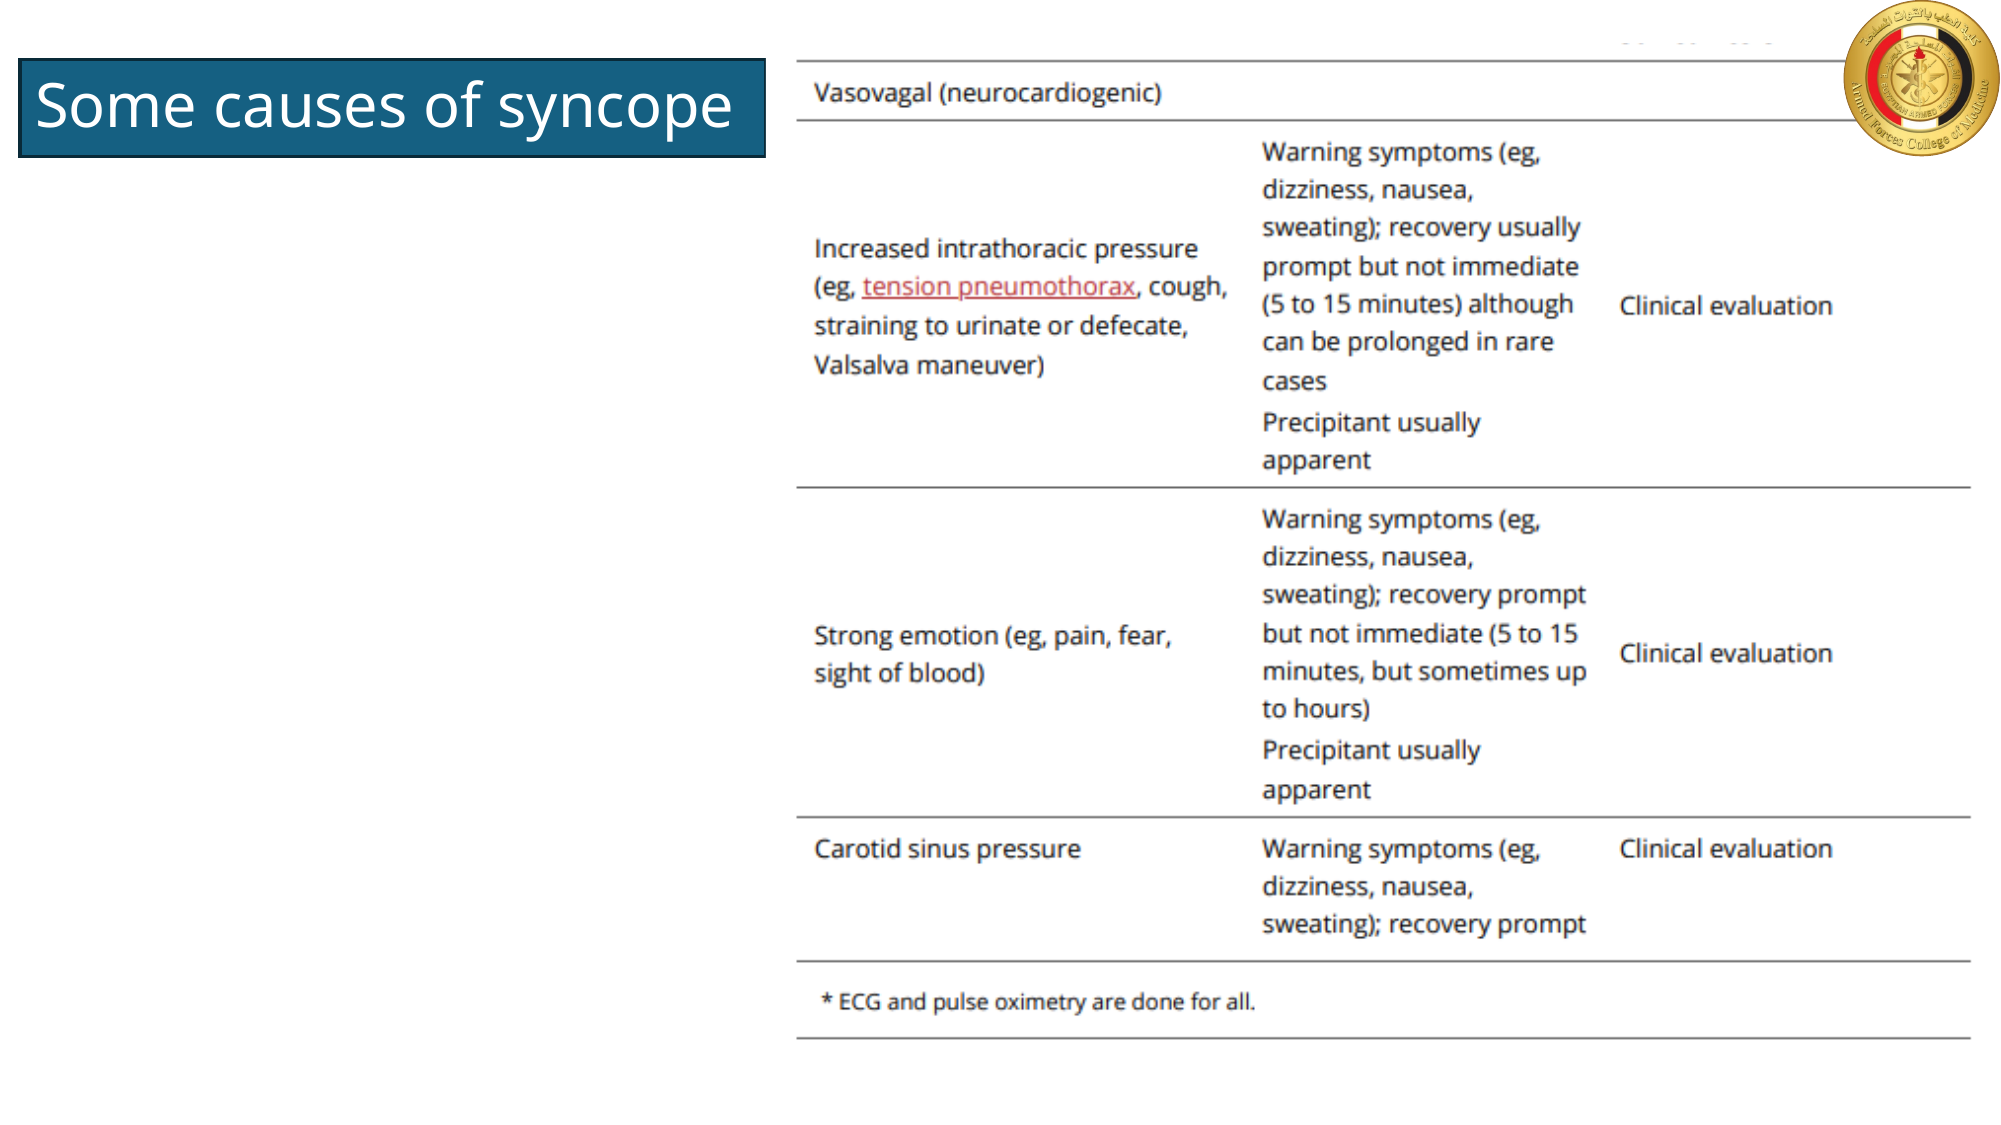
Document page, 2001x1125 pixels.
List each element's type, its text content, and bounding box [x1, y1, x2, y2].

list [765, 42, 2000, 1049]
title Some causes of syncope [18, 58, 765, 158]
picture [1843, 0, 2000, 157]
